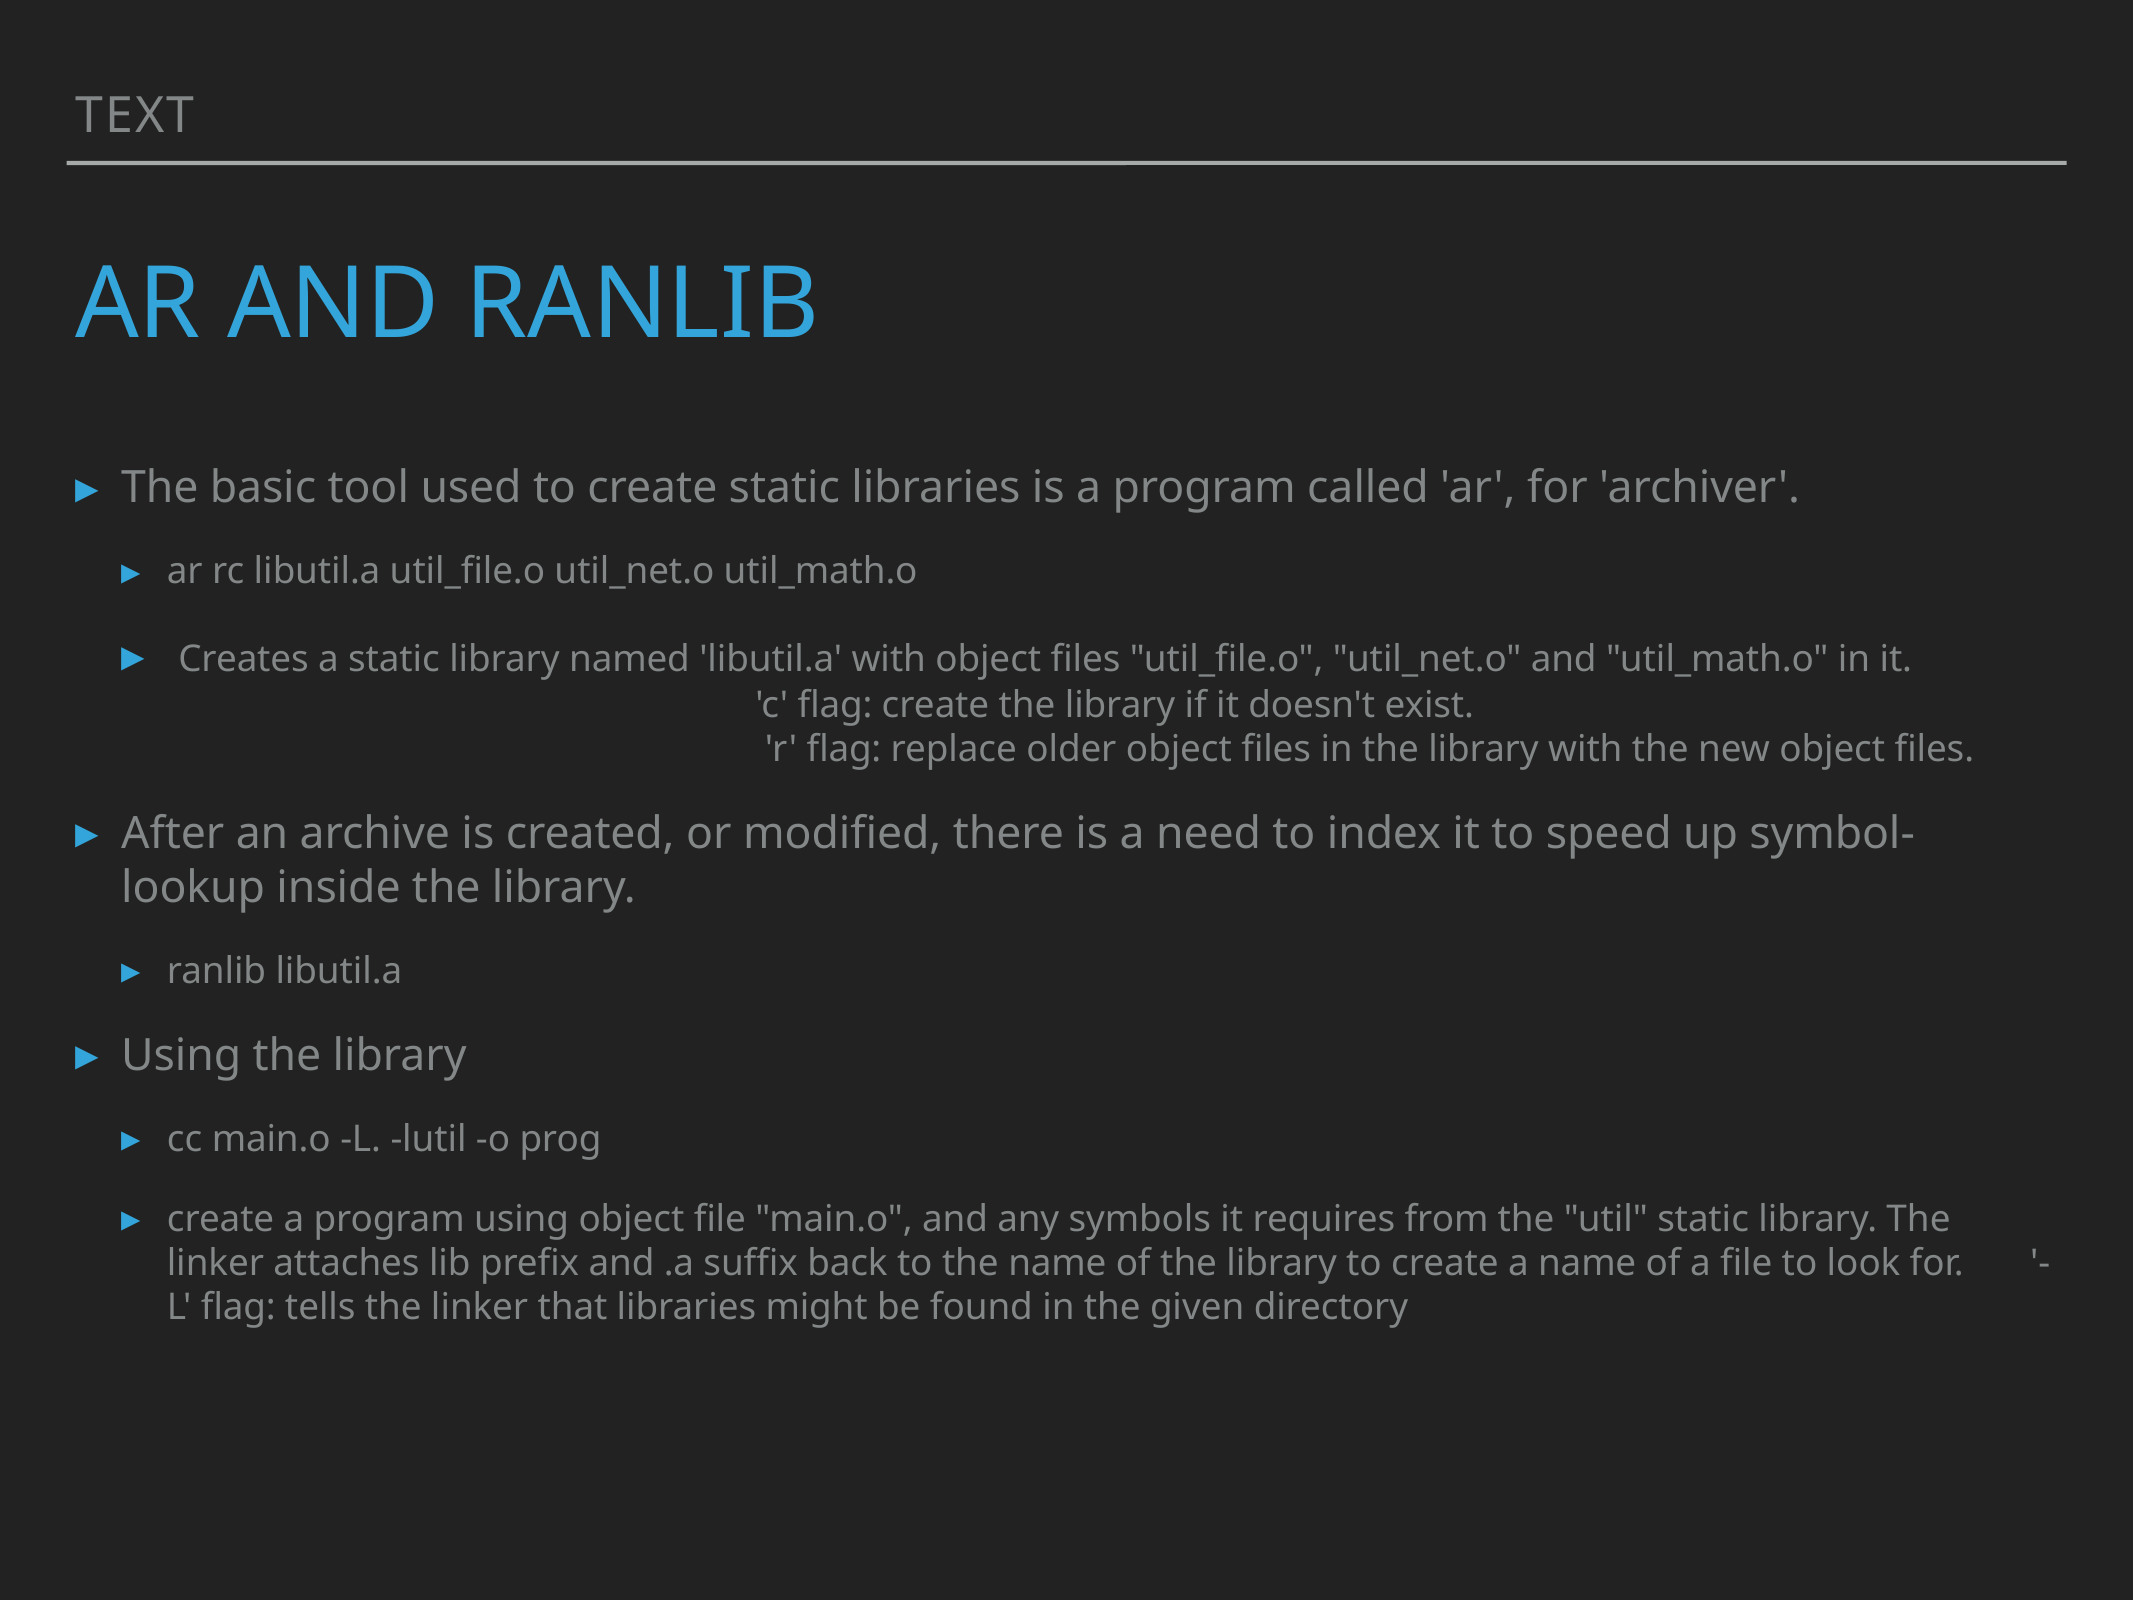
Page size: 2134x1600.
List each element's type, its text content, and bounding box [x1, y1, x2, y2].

list Text [66, 74, 1901, 151]
list The basic tool used to create static libraries is a program called 'ar', for 'archiver'. ar rc libutil.a util_file.o util_net.o util_math.o Creates a static library named 'libutil.a' with object files "util_file.o", "util_net.o" and "util_math.o" in it. 'c' flag: create the library if it doesn't exist. 'r' flag: replace older object files in the library with the new object files. After an archive is created, or modified, there is a need to index it to speed up symbol-lookup inside the library. ranlib libutil.a Using the library cc main.o -L. -lutil -o prog create a program using object file "main.o", and any symbols it requires from the "util" static library. The linker attaches lib prefix and .a suffix back to the name of the library to create a name of a file to look for. '-L' flag: tells the linker that libraries might be found in the given directory [66, 449, 2068, 1453]
title AR and ranlib [66, 251, 2068, 372]
